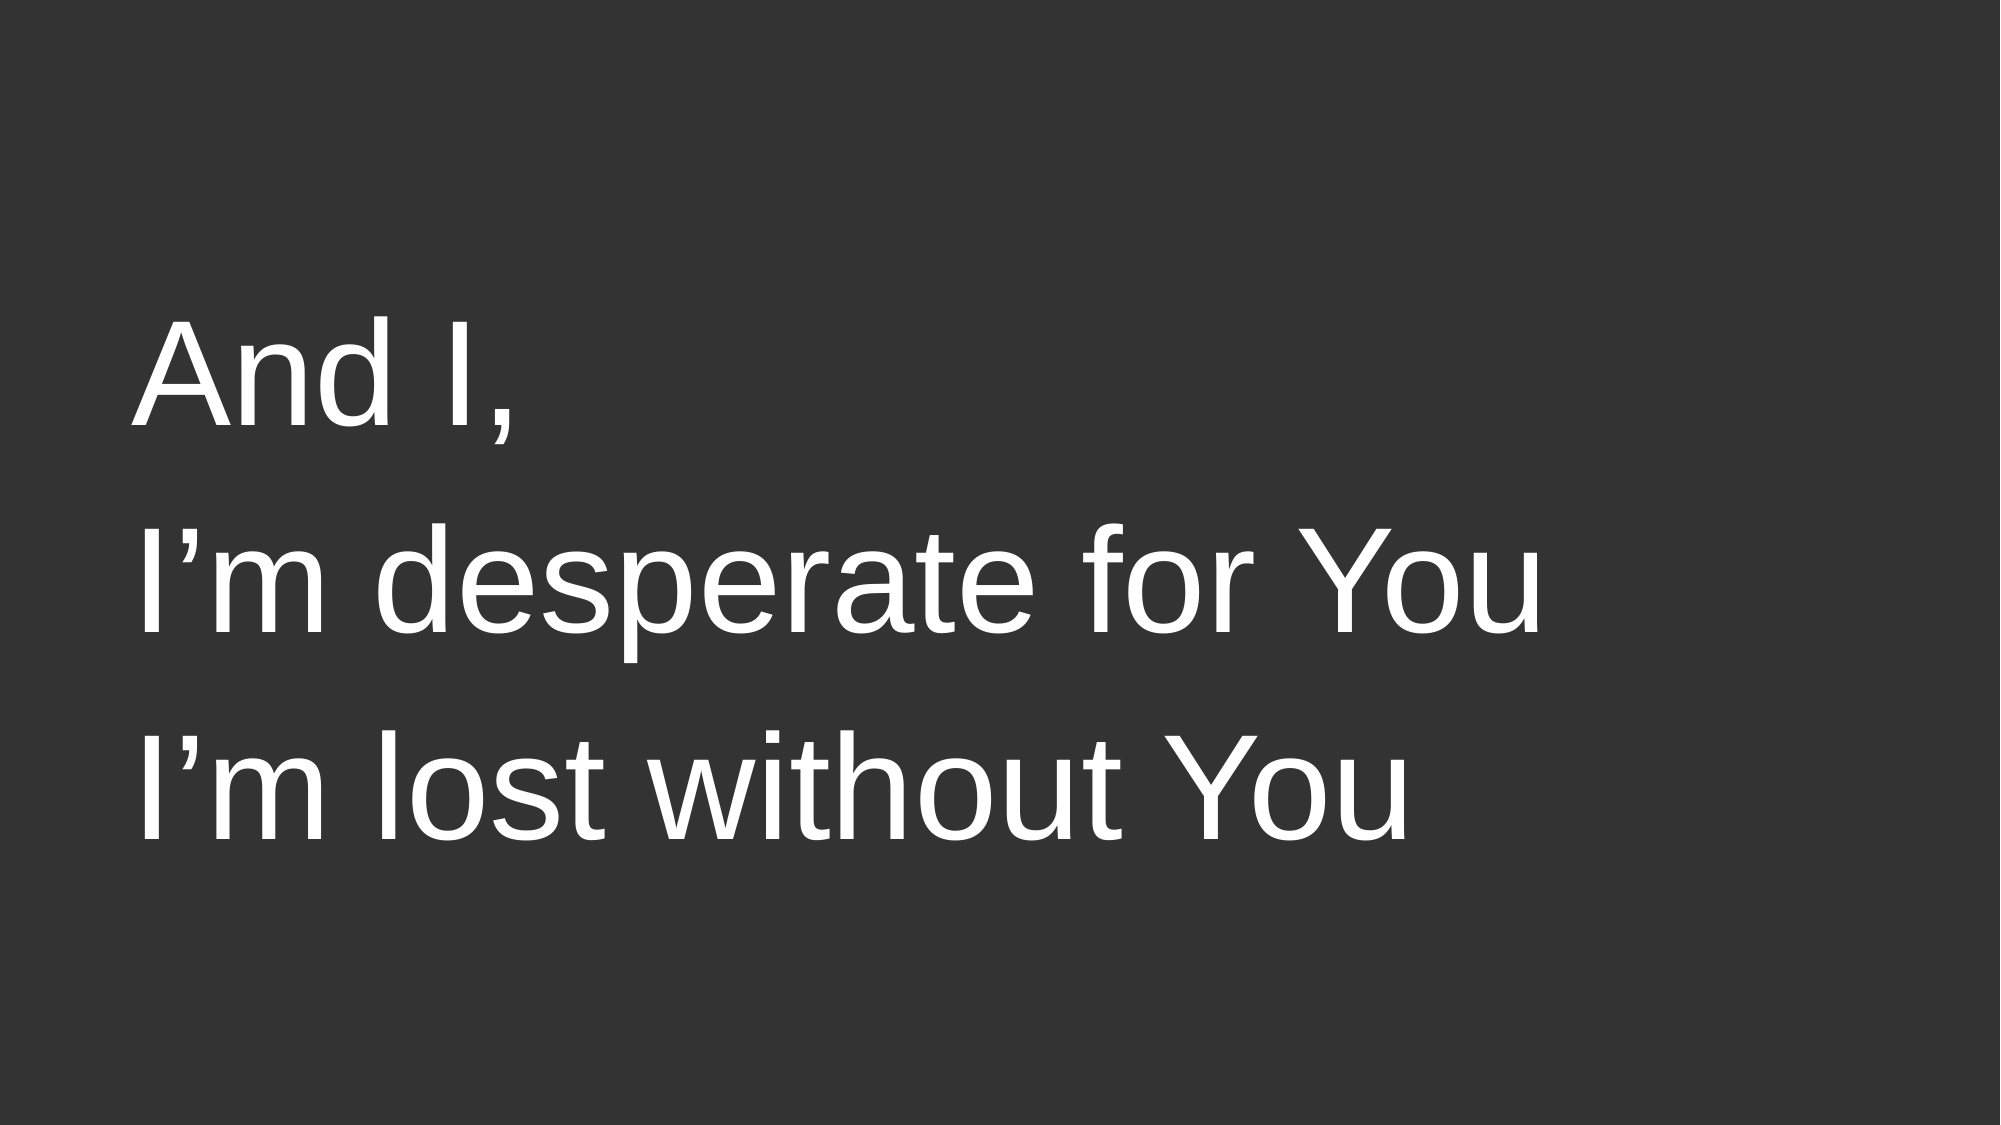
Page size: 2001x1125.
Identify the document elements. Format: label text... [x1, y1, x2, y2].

list And I, I’m desperate for You I’m lost without You [116, 195, 1689, 923]
